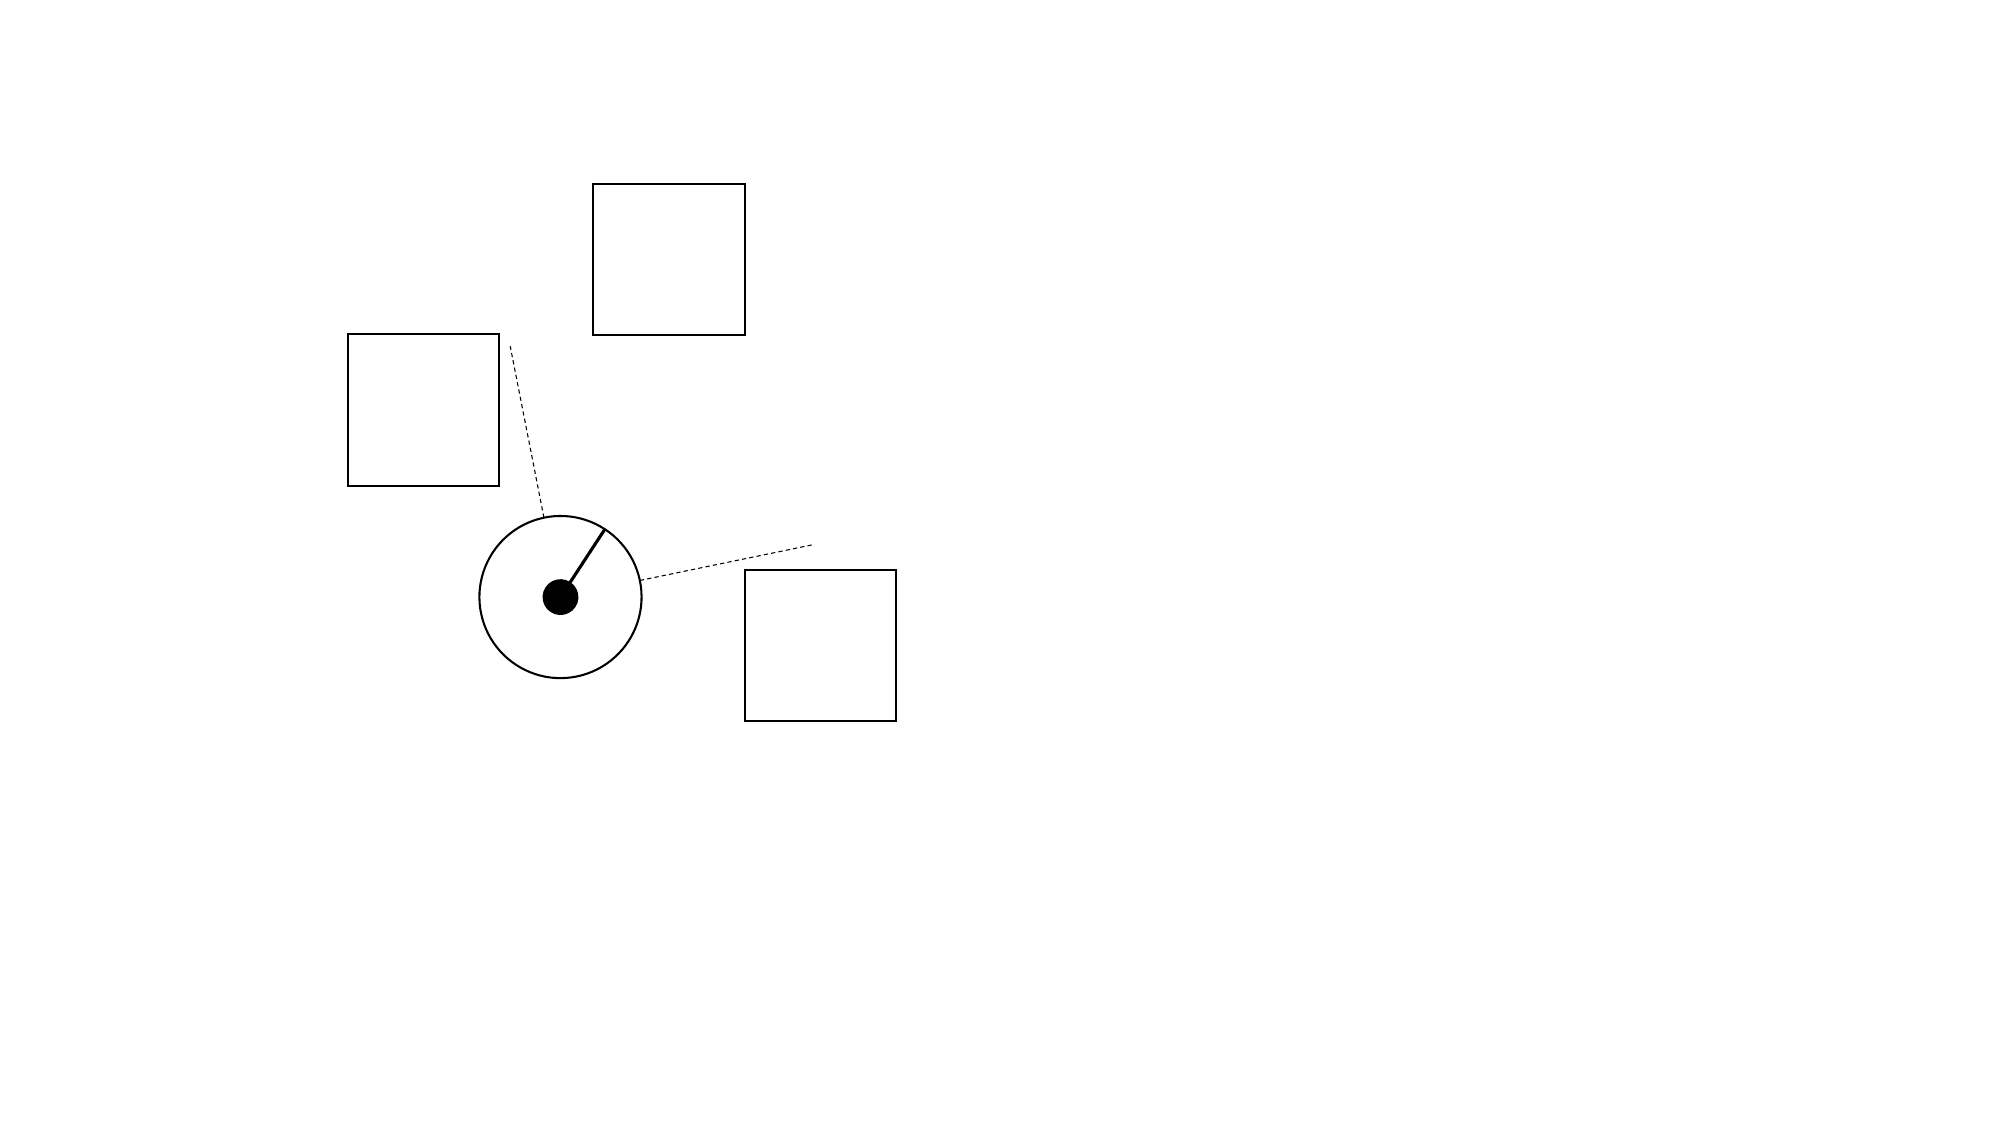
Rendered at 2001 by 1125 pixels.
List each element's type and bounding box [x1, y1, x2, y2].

text_box [744, 569, 897, 722]
text_box [408, 423, 772, 688]
text_box [592, 183, 746, 336]
text_box [347, 333, 500, 487]
